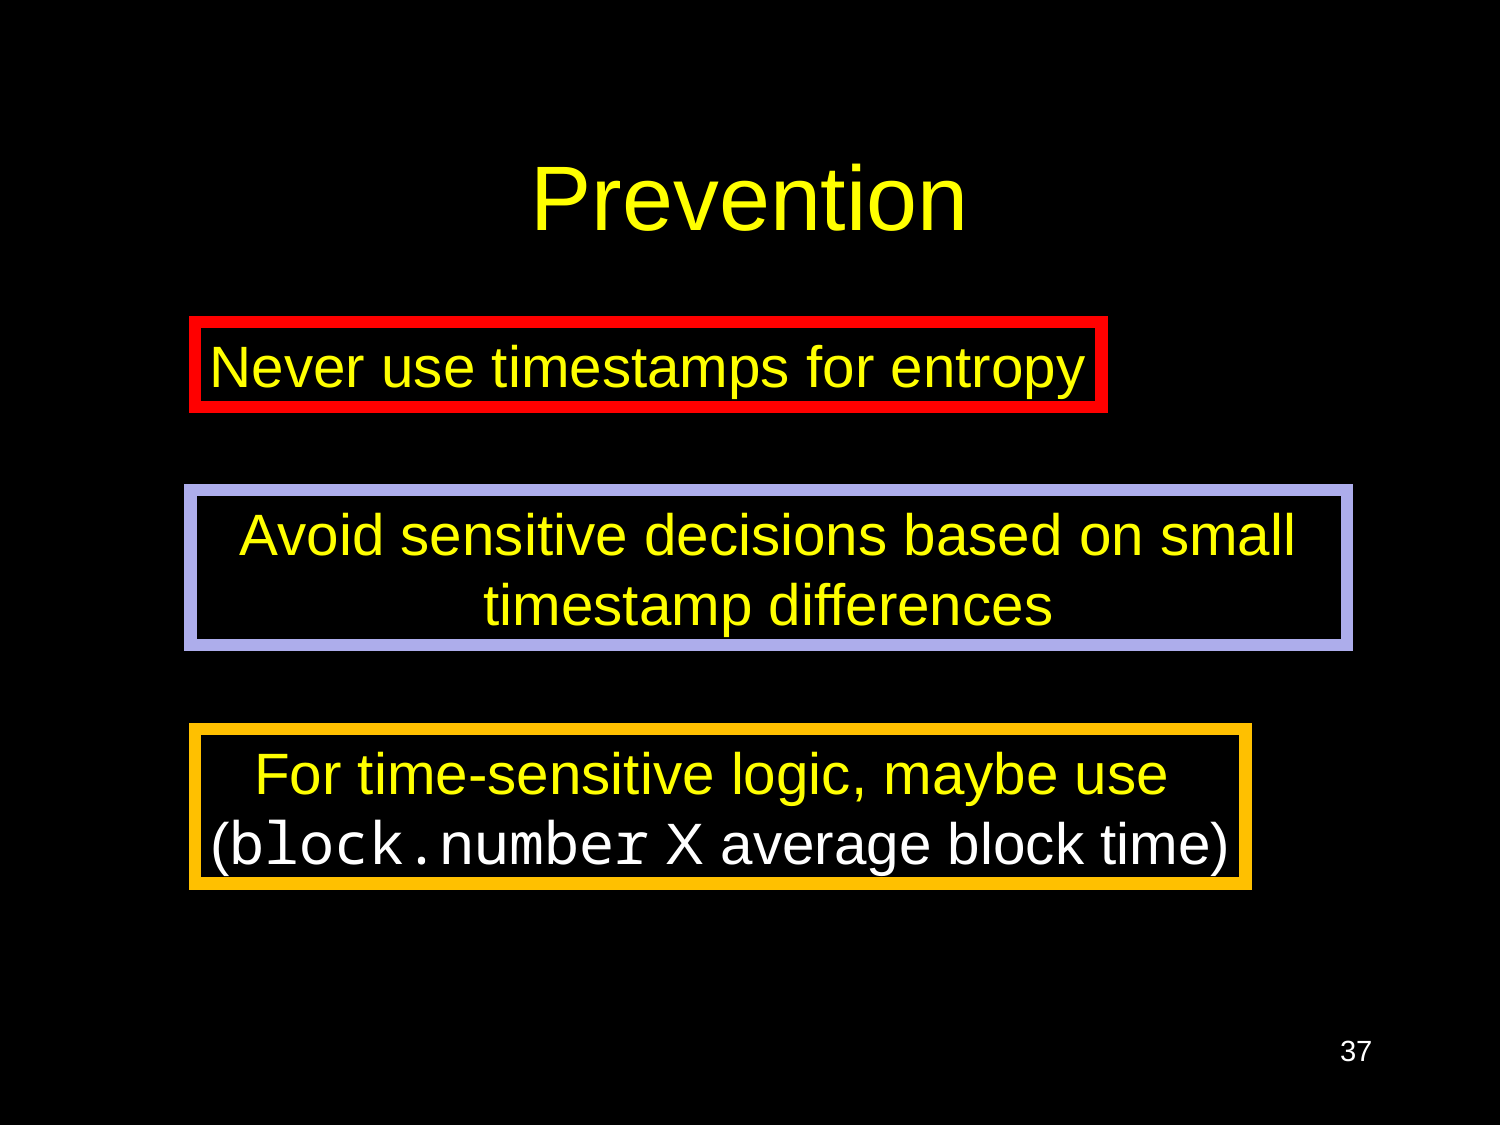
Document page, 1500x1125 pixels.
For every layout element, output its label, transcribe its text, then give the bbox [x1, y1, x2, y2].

text_box Never use timestamps for entropy [195, 322, 1102, 407]
text_box Avoid sensitive decisions based on small timestamp differences [190, 490, 1348, 645]
text_box For time-sensitive logic, maybe use (block.number X average block time) [195, 728, 1246, 884]
title Prevention [112, 99, 1388, 288]
slide_number 37 [1074, 1024, 1388, 1101]
